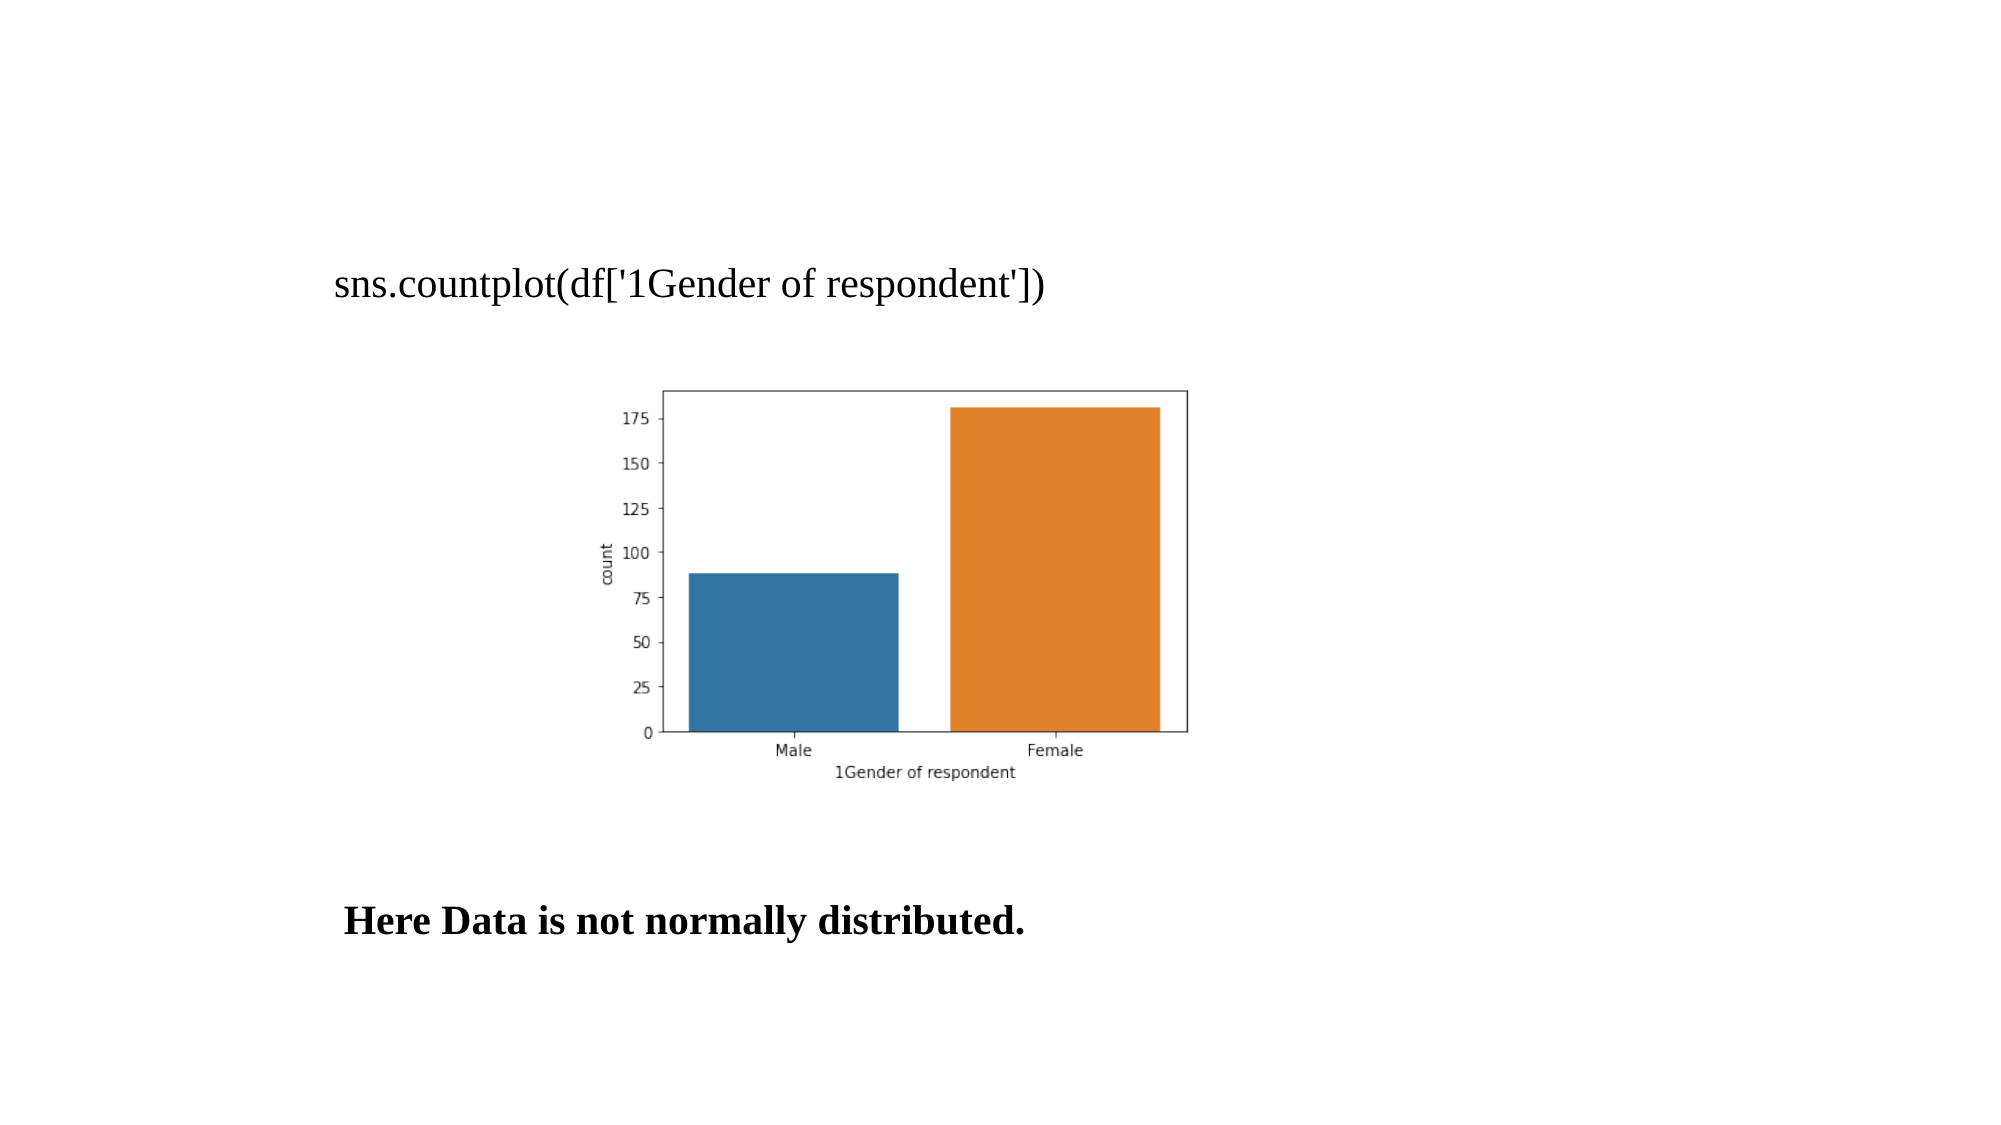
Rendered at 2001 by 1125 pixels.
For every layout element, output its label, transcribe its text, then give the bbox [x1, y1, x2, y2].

text_box sns.countplot(df['1Gender of respondent']) Here Data is not normally distributed. [321, 205, 1607, 1001]
picture [589, 381, 1198, 791]
